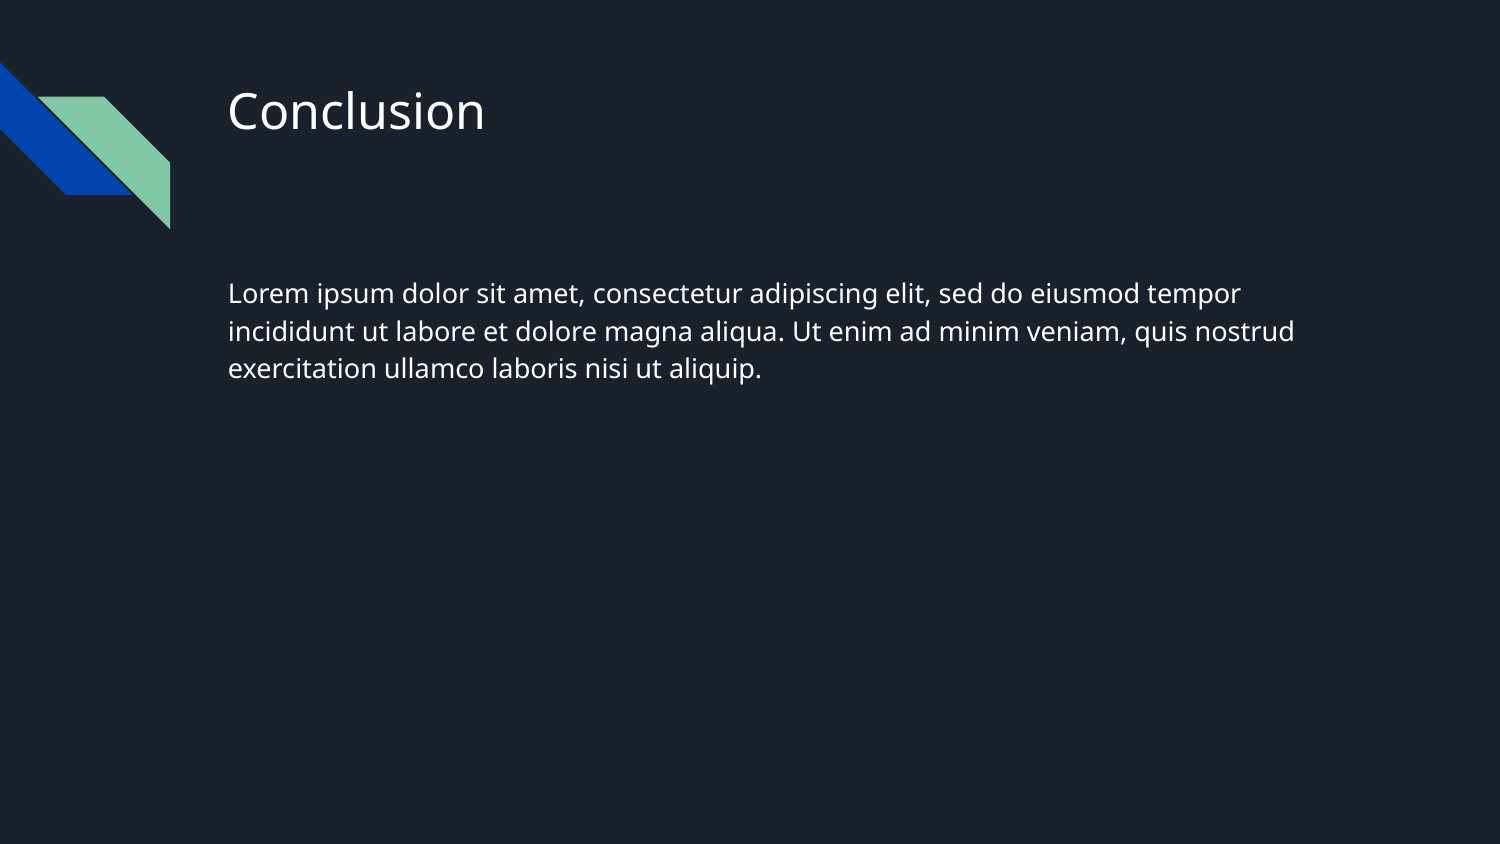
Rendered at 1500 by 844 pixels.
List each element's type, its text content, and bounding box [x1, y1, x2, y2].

list Lorem ipsum dolor sit amet, consectetur adipiscing elit, sed do eiusmod tempor incididunt ut labore et dolore magna aliqua. Ut enim ad minim veniam, quis nostrud exercitation ullamco laboris nisi ut aliquip. [212, 257, 1368, 735]
title Conclusion [212, 64, 1368, 215]
